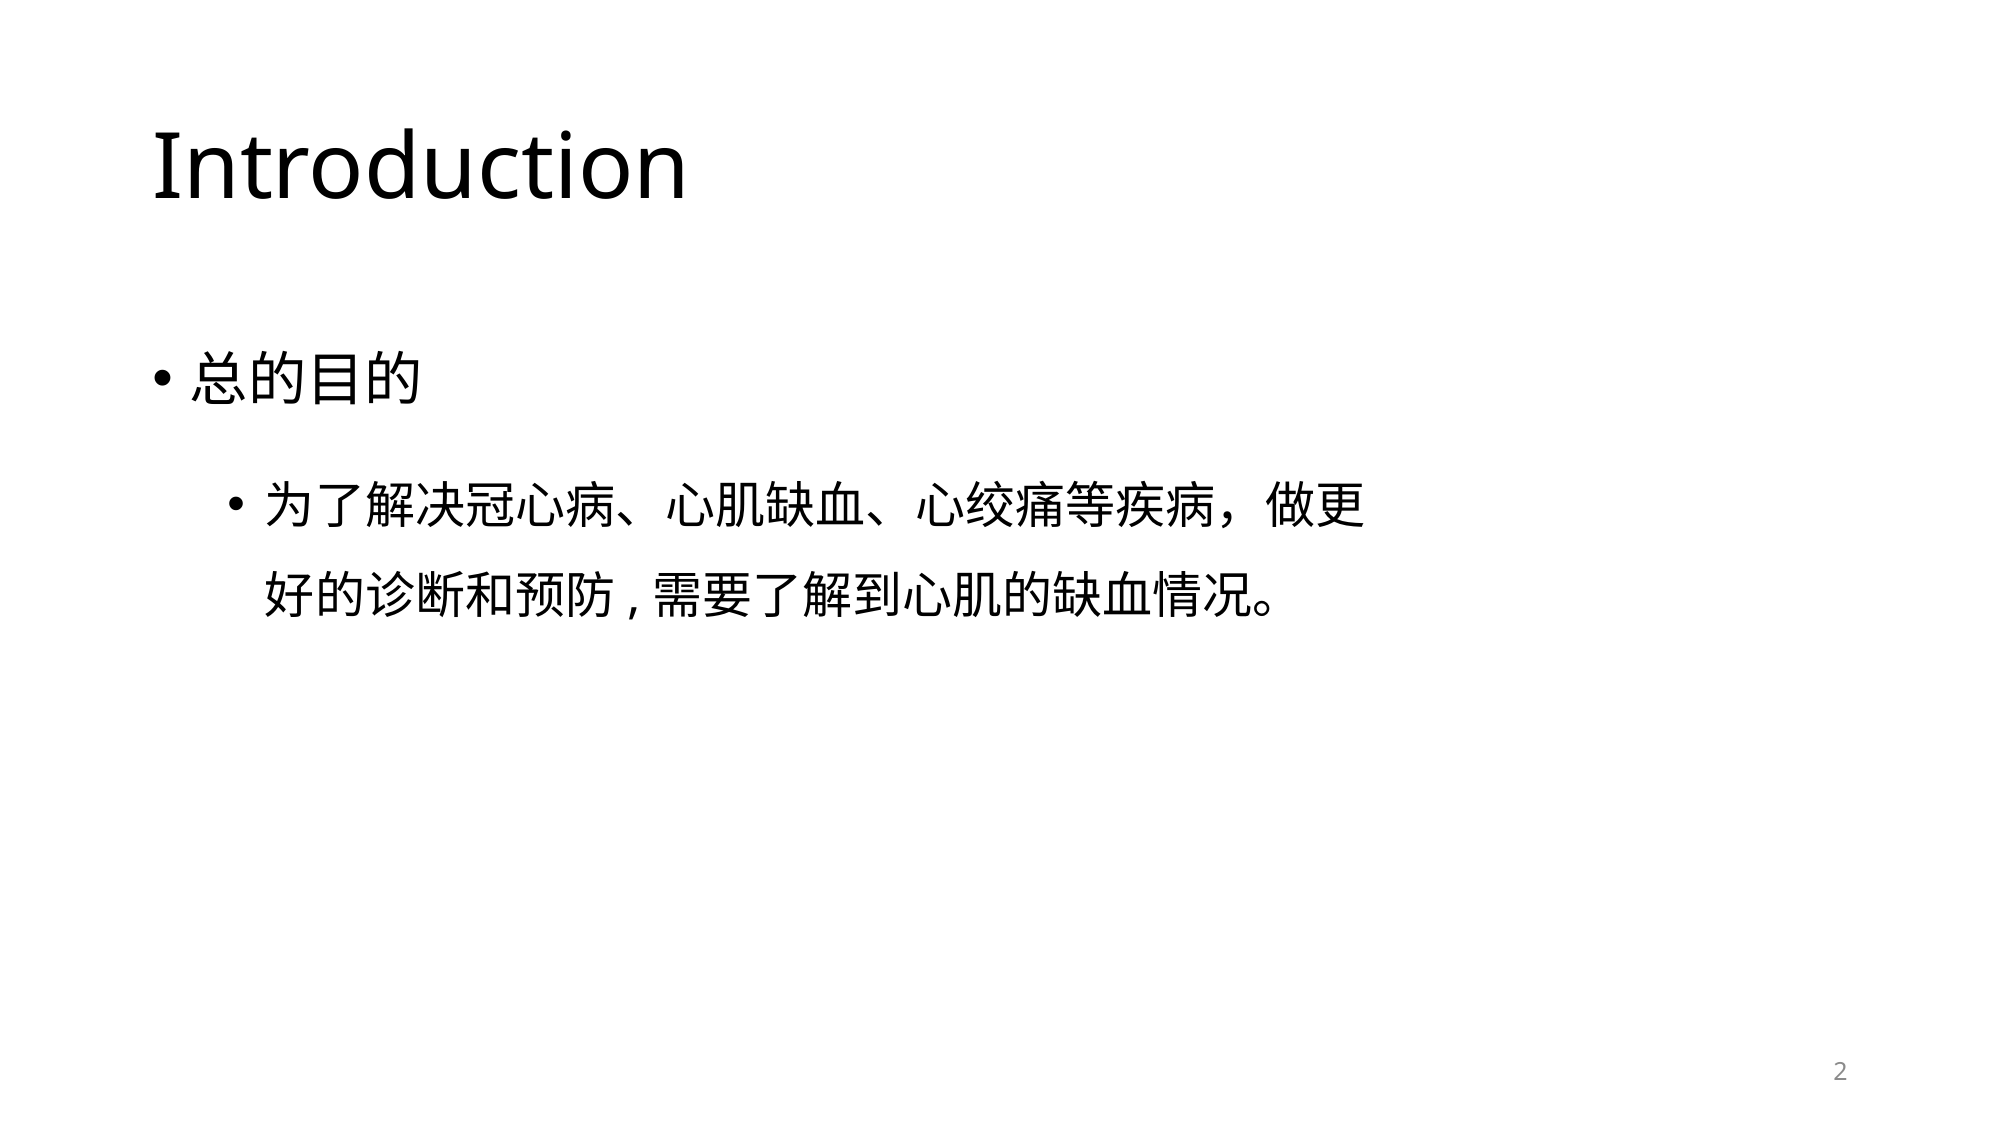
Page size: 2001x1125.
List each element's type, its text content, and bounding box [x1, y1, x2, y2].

title Introduction [137, 59, 1863, 278]
list 总的目的 为了解决冠心病、心肌缺血、心绞痛等疾病，做更好的诊断和预防,需要了解到心肌的缺血情况。 [137, 299, 1384, 1014]
slide_number 2 [1412, 1042, 1863, 1103]
